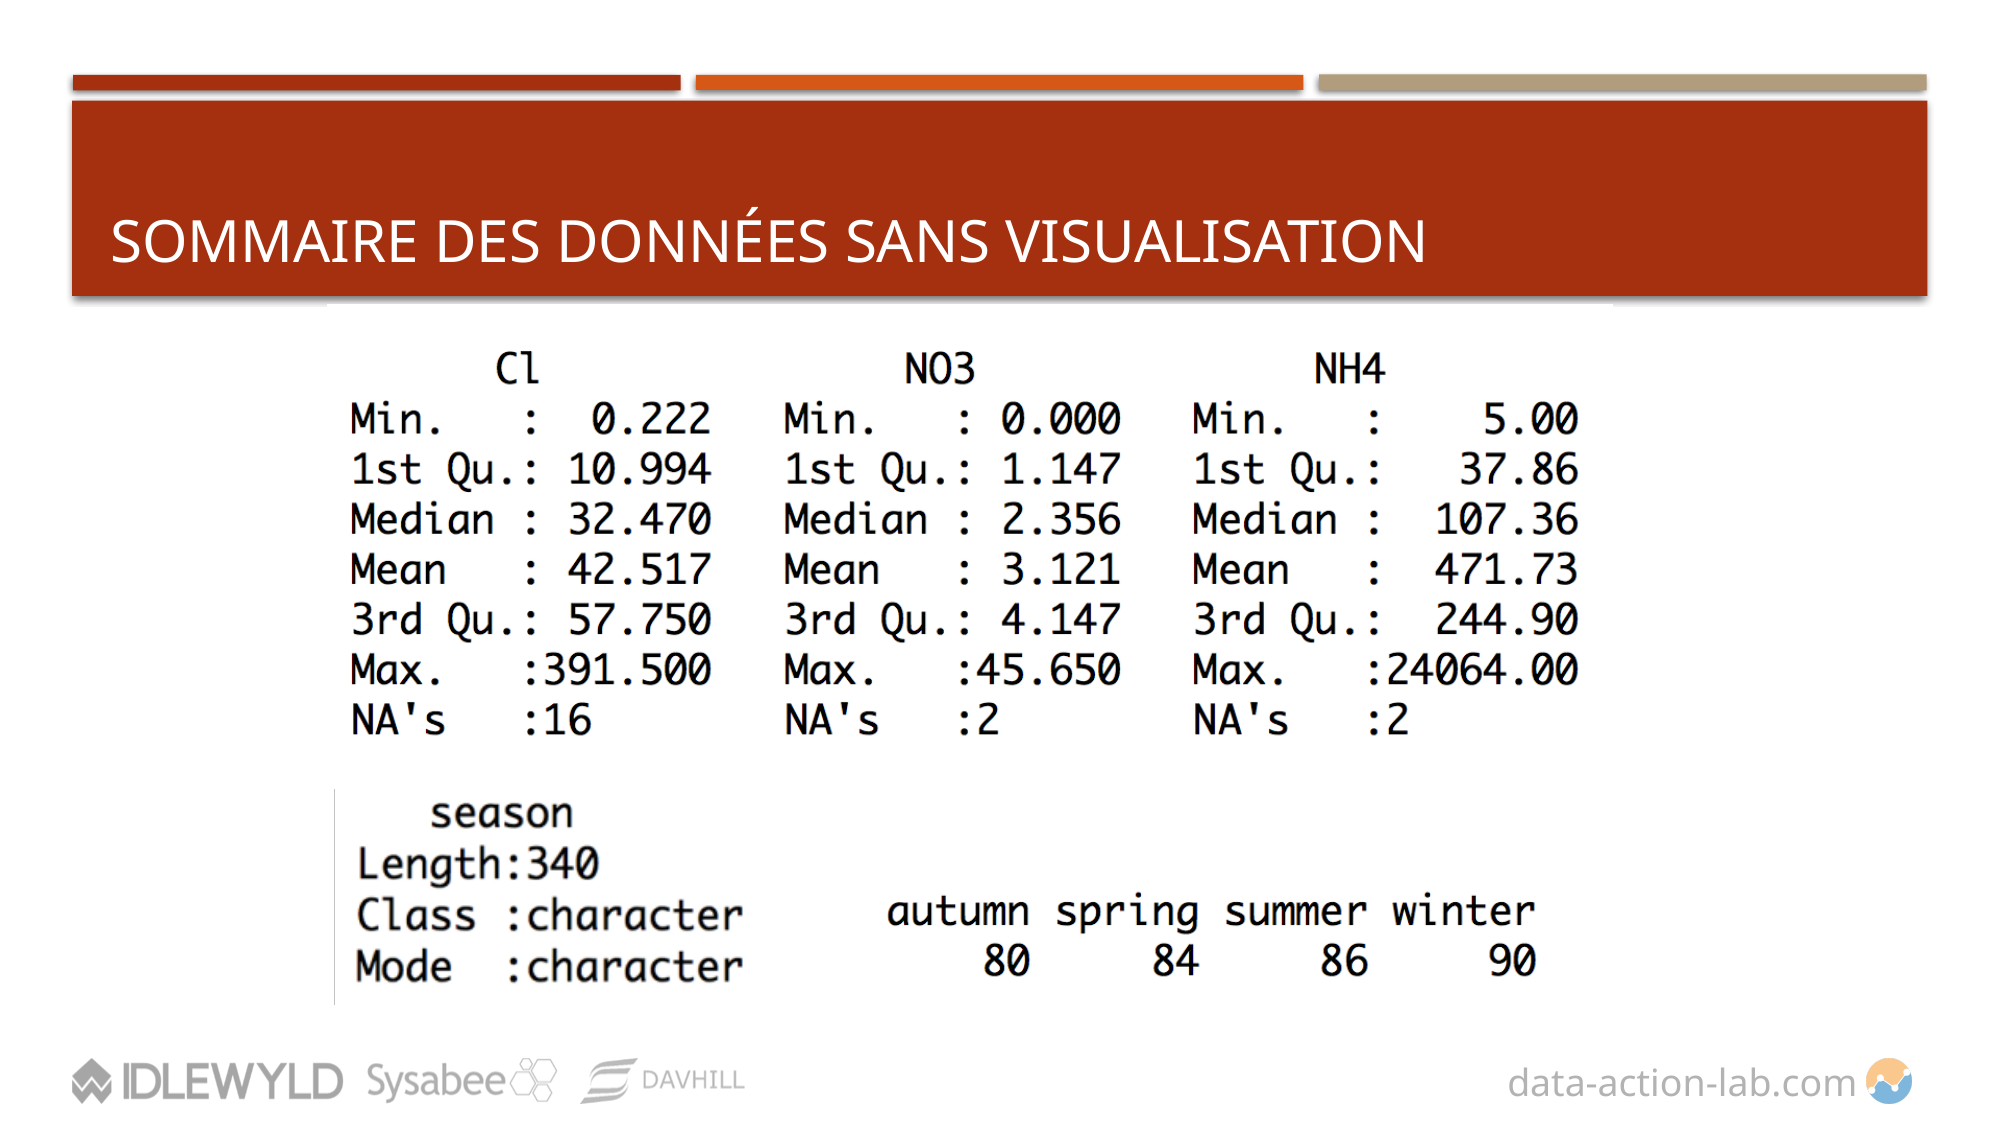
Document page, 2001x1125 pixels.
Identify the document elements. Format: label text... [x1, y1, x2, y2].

picture [878, 876, 1548, 993]
title Sommaire des données sans visualisation [95, 115, 1905, 282]
picture [332, 789, 757, 1005]
picture [72, 1058, 745, 1104]
picture [326, 304, 1614, 749]
